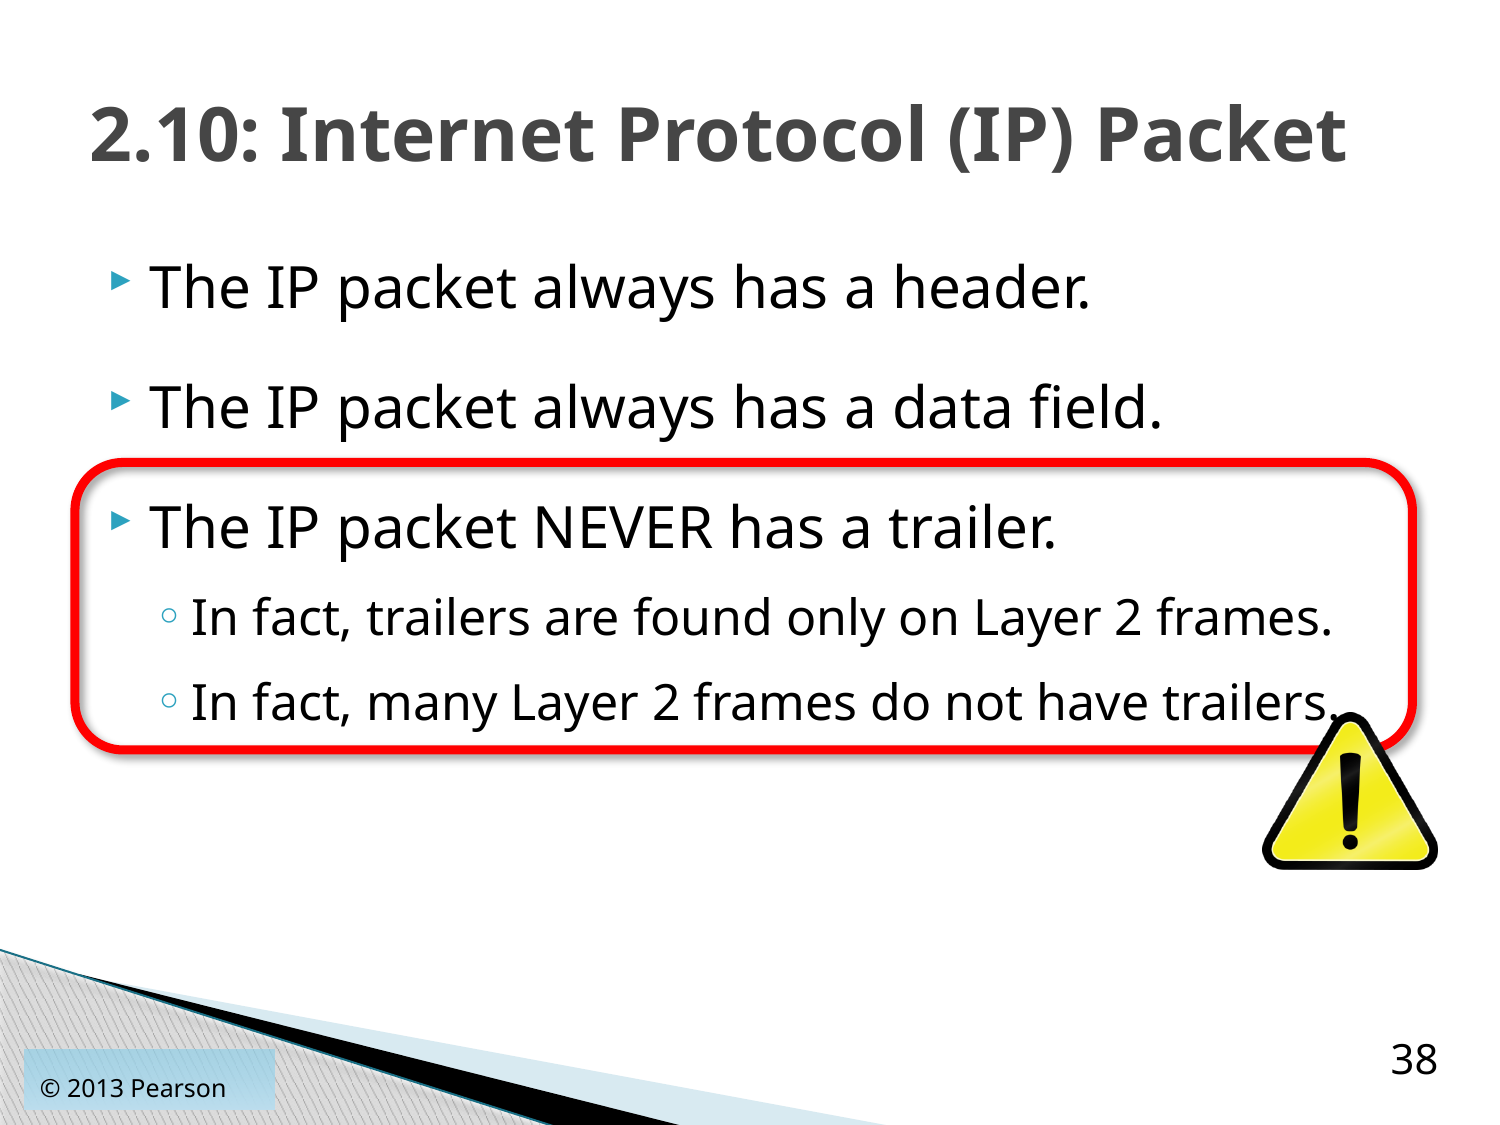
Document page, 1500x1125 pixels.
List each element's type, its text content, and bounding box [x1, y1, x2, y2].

text_box [70, 457, 1417, 755]
picture [1262, 712, 1438, 870]
footer © 2013 Pearson [24, 1050, 275, 1110]
list The IP packet always has a header. The IP packet always has a data field. The IP packet NEVER has a trailer. In fact, trailers are found only on Layer 2 frames. In fact, many Layer 2 frames do not have trailers. [74, 242, 1426, 502]
slide_number 38 [1312, 1037, 1454, 1098]
list The IP packet always has a header. The IP packet always has a data field. The IP packet NEVER has a trailer. In fact, trailers are found only on Layer 2 frames. In fact, many Layer 2 frames do not have trailers. [74, 731, 1426, 986]
title 2.10: Internet Protocol (IP) Packet [75, 62, 1425, 200]
